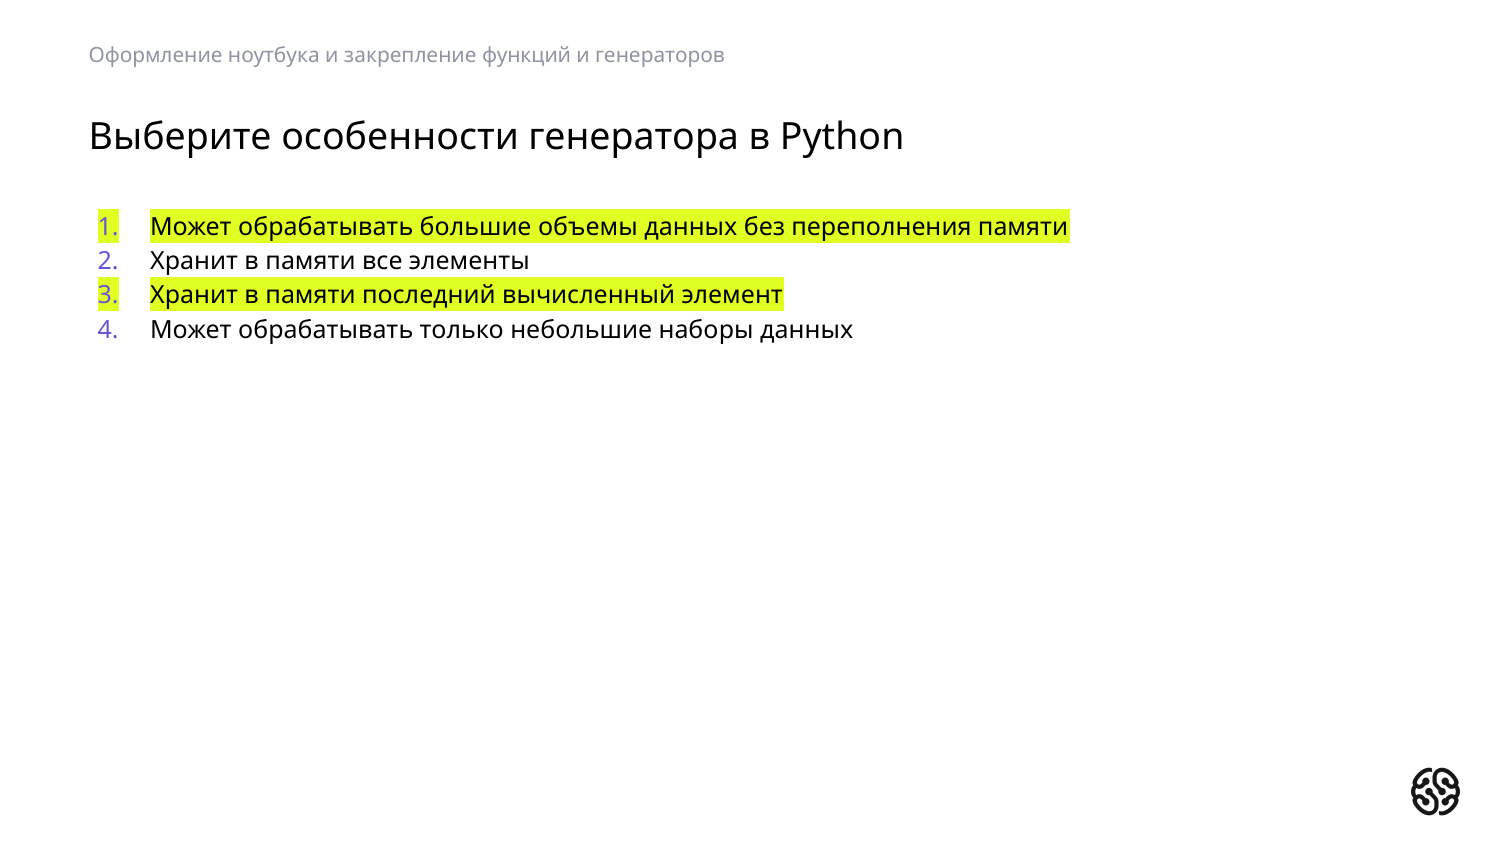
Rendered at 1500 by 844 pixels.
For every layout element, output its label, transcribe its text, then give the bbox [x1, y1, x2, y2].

subtitle Может обрабатывать большие объемы данных без переполнения памяти Хранит в памяти все элементы Хранит в памяти последний вычисленный элемент Может обрабатывать только небольшие наборы данных [88, 260, 1412, 739]
picture [1411, 767, 1460, 816]
subtitle Оформление ноутбука и закрепление функций и генераторов [88, 24, 1412, 84]
title Выберите особенности генератора в Python [88, 118, 1412, 260]
